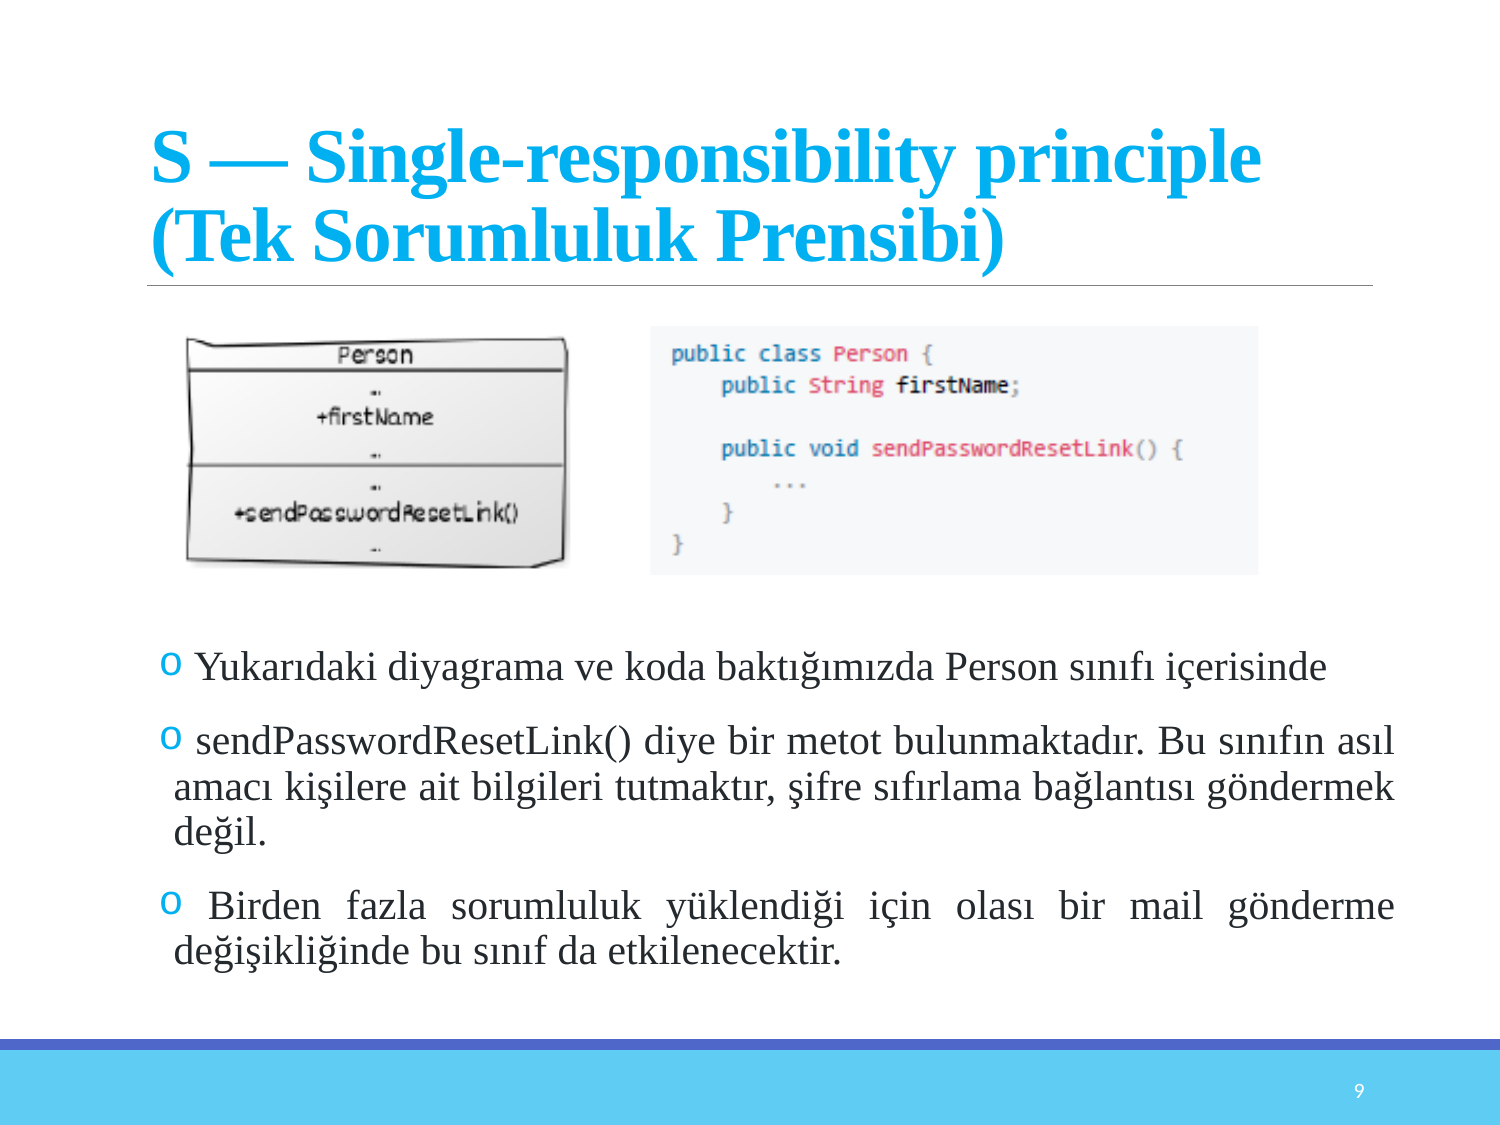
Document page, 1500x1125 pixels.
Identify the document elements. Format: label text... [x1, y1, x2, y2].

title S — Single-responsibility principle (Tek Sorumluluk Prensibi) [135, 47, 1373, 285]
slide_number 9 [1218, 1059, 1380, 1120]
picture [649, 326, 1259, 576]
list Yukarıdaki diyagrama ve koda baktığımızda Person sınıfı içerisinde sendPasswordResetLink() diye bir metot bulunmaktadır. Bu sınıfın asıl amacı kişilere ait bilgileri tutmaktır, şifre sıfırlama bağlantısı göndermek değil. Birden fazla sorumluluk yüklendiği için olası bir mail gönderme değişikliğinde bu sınıf da etkilenecektir. [158, 637, 1397, 1025]
picture [170, 319, 571, 573]
